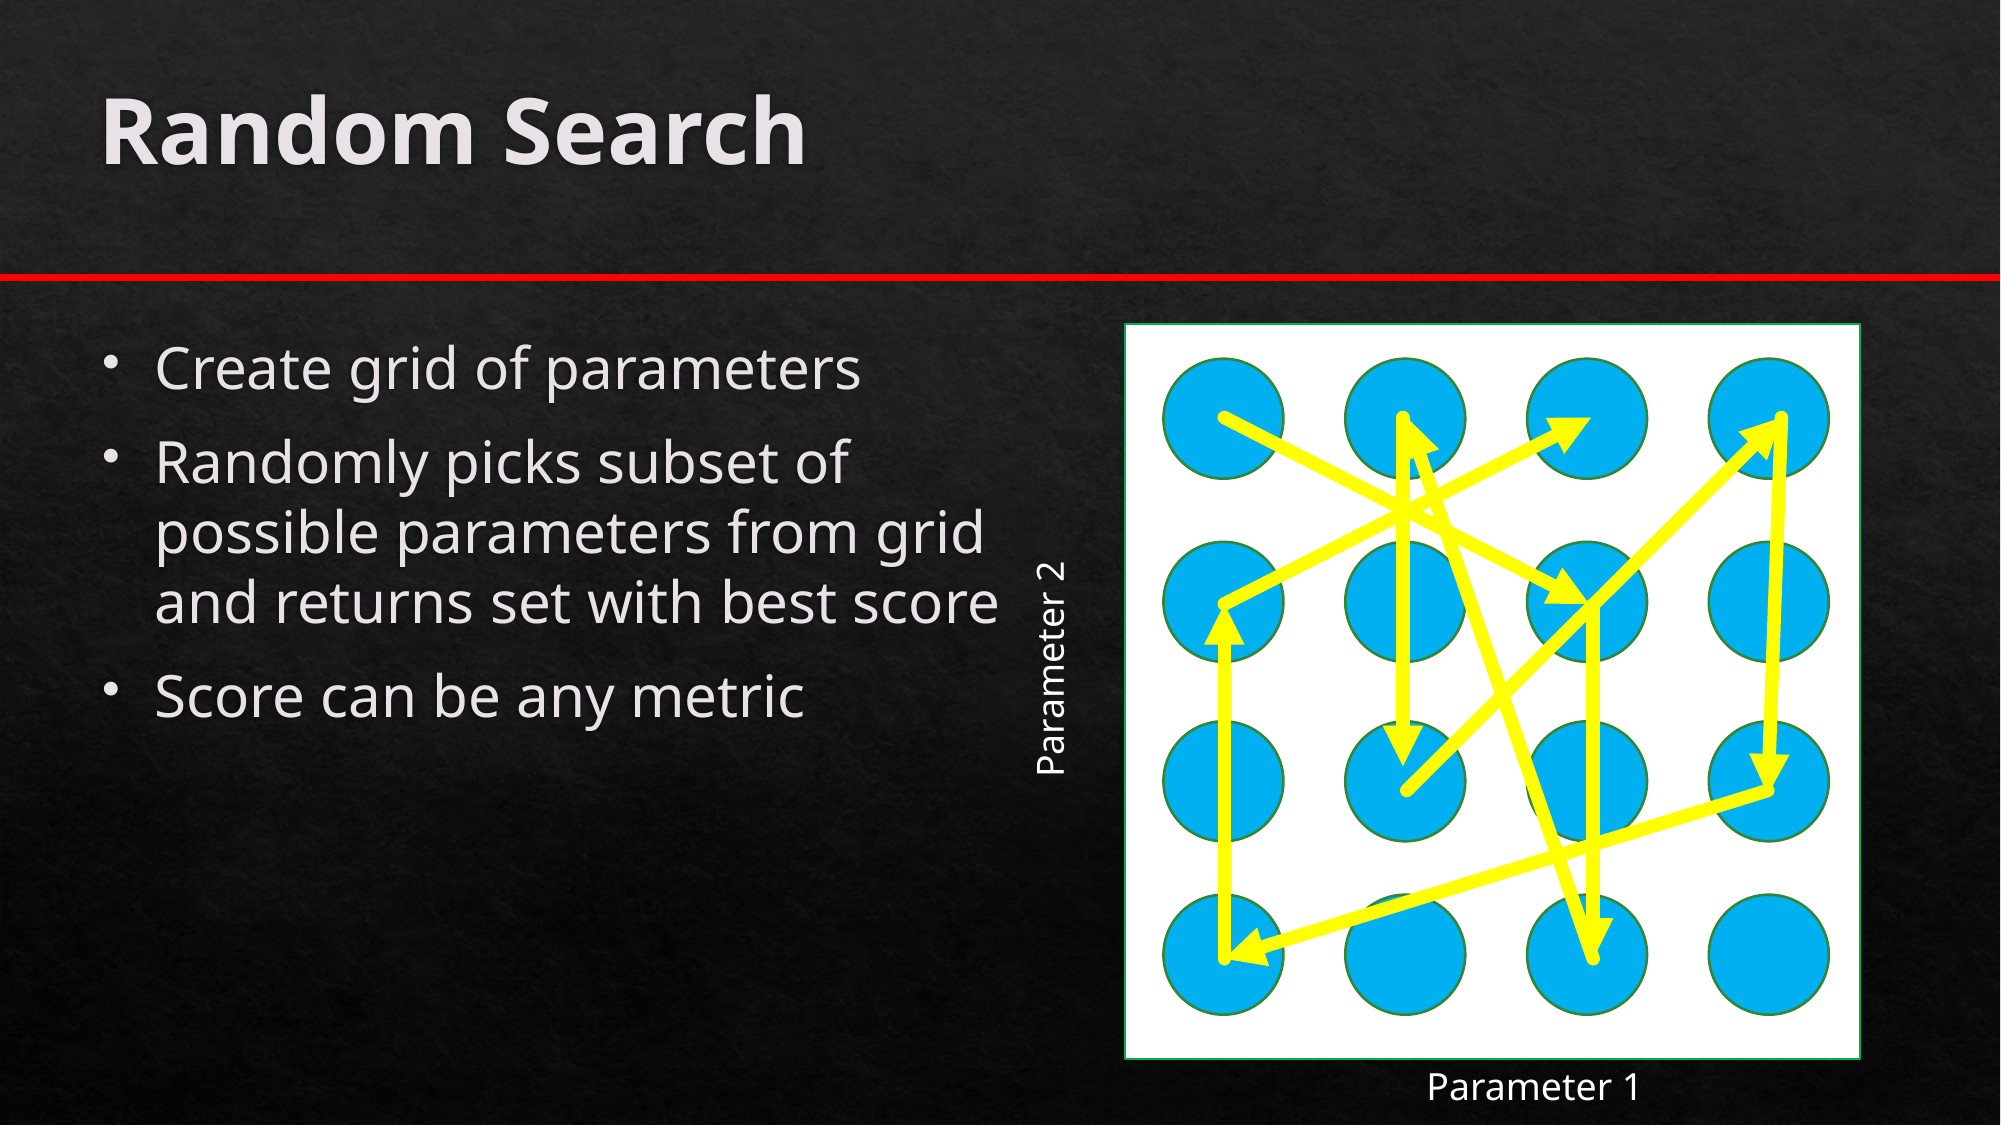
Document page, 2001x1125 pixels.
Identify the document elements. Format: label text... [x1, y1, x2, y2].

text_box [1162, 541, 1217, 663]
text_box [1767, 417, 1782, 795]
text_box [1124, 323, 1861, 1060]
text_box [1709, 893, 1831, 1016]
title Random Search [83, 24, 1782, 232]
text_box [1230, 790, 1769, 959]
text_box [1162, 720, 1217, 843]
text_box [1707, 357, 1831, 477]
list Create grid of parameters Randomly picks subset of possible parameters from grid and returns set with best score Score can be any metric [83, 323, 1021, 934]
text_box [1774, 723, 1831, 843]
text_box [1162, 357, 1285, 480]
text_box [1526, 357, 1649, 413]
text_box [1406, 417, 1762, 786]
text_box [1346, 971, 1464, 1016]
text_box Parameter 2 [1018, 545, 1079, 793]
text_box [1231, 720, 1285, 786]
text_box Parameter 1 [1411, 1055, 1659, 1115]
text_box [1231, 618, 1283, 663]
text_box [1528, 971, 1647, 1016]
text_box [1224, 417, 1592, 605]
text_box [1790, 544, 1831, 660]
text_box [1346, 618, 1395, 663]
text_box [1344, 357, 1467, 412]
text_box [1162, 893, 1283, 1016]
text_box [1343, 720, 1397, 786]
